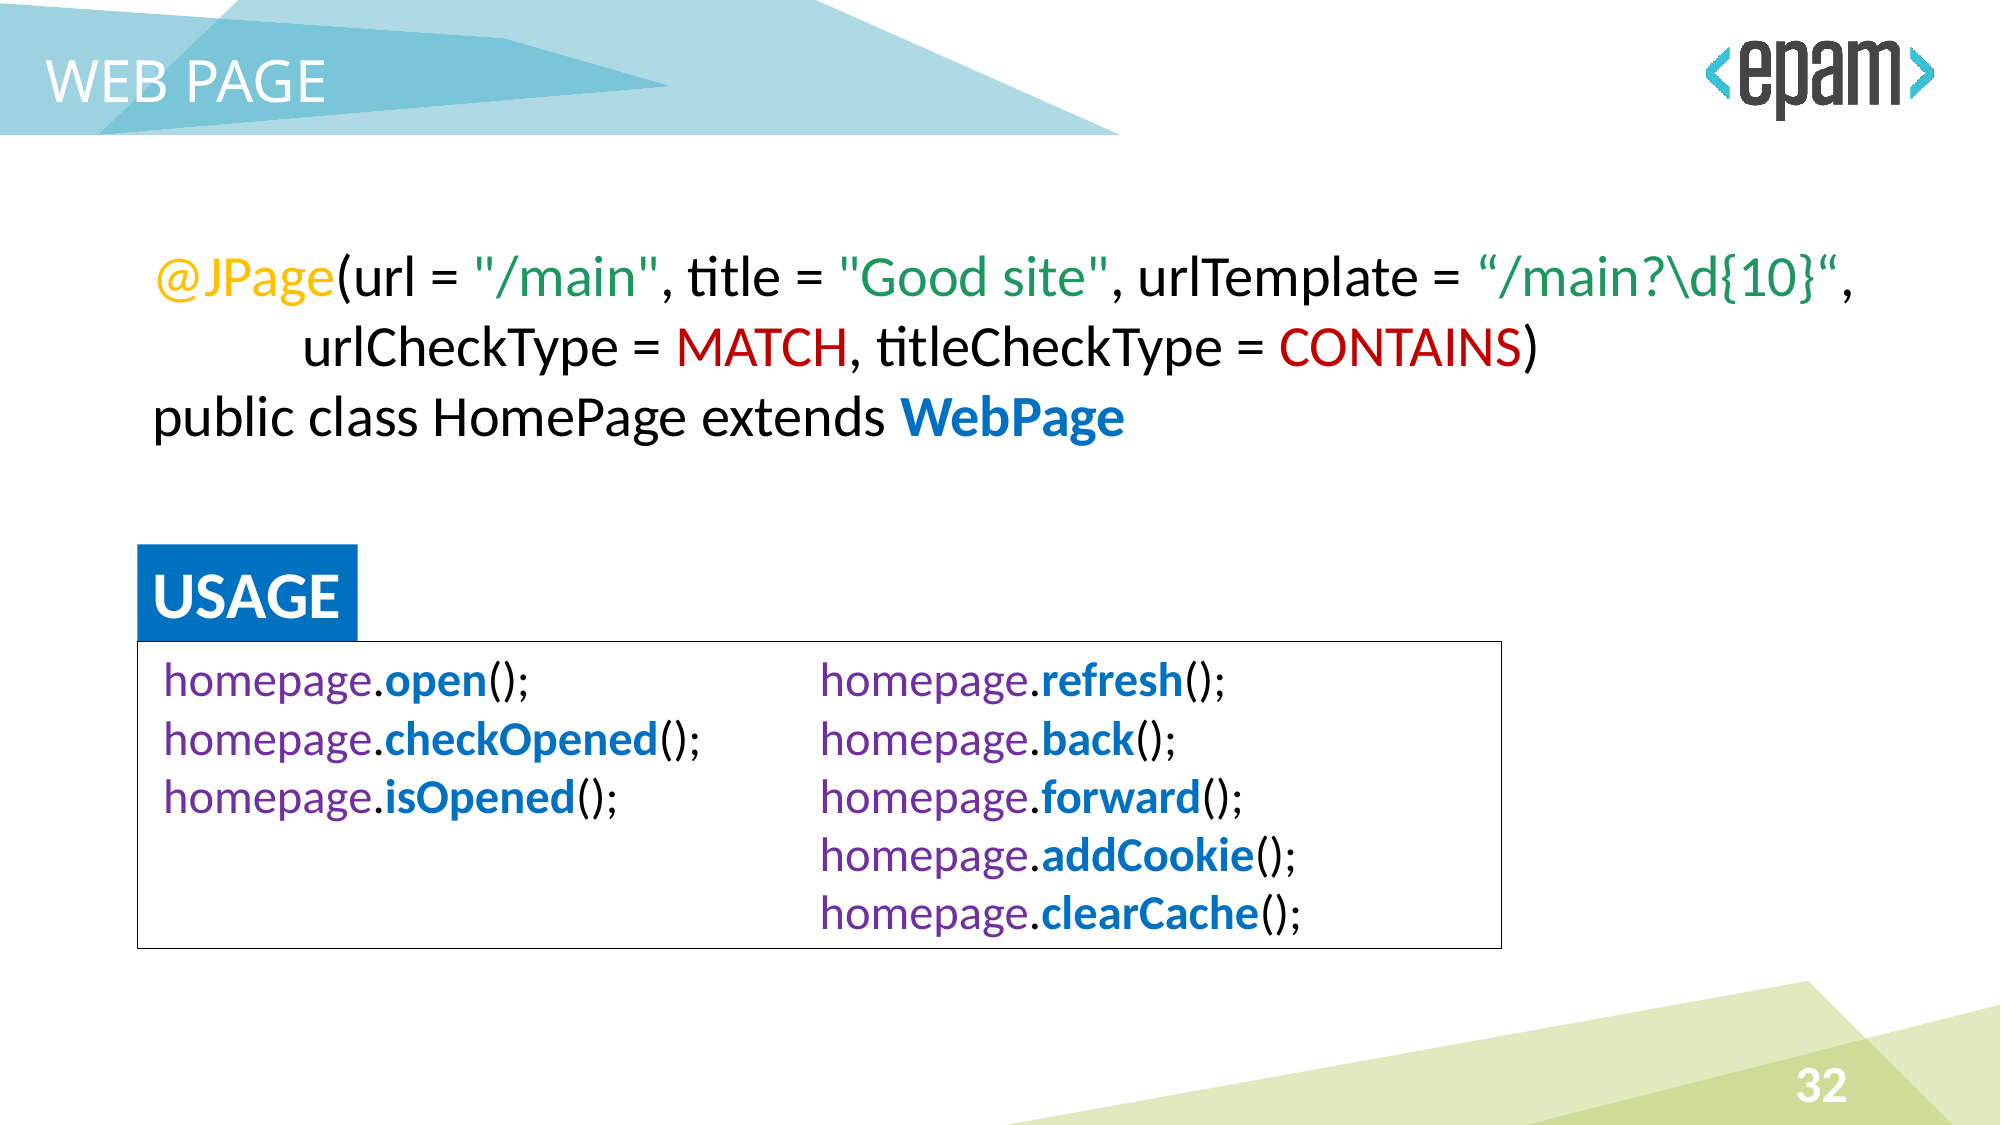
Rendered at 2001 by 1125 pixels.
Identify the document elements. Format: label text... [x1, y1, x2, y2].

list @JPage(url = "/main", title = "Good site", urlTemplate = “/main?\d{10}“, urlCheckType = MATCH, titleCheckType = CONTAINS) public class HomePage extends WebPage [137, 230, 1916, 529]
text_box homepage.open(); homepage.checkOpened(); homepage.isOpened(); homepage.refresh(); homepage.back(); homepage.forward(); homepage.addCookie(); homepage.clearCache(); [137, 641, 1502, 949]
list WEB PAGE [30, 36, 2000, 158]
picture [1682, 19, 1957, 127]
text_box USAGE [137, 544, 358, 642]
slide_number 32 [1412, 1042, 1863, 1103]
